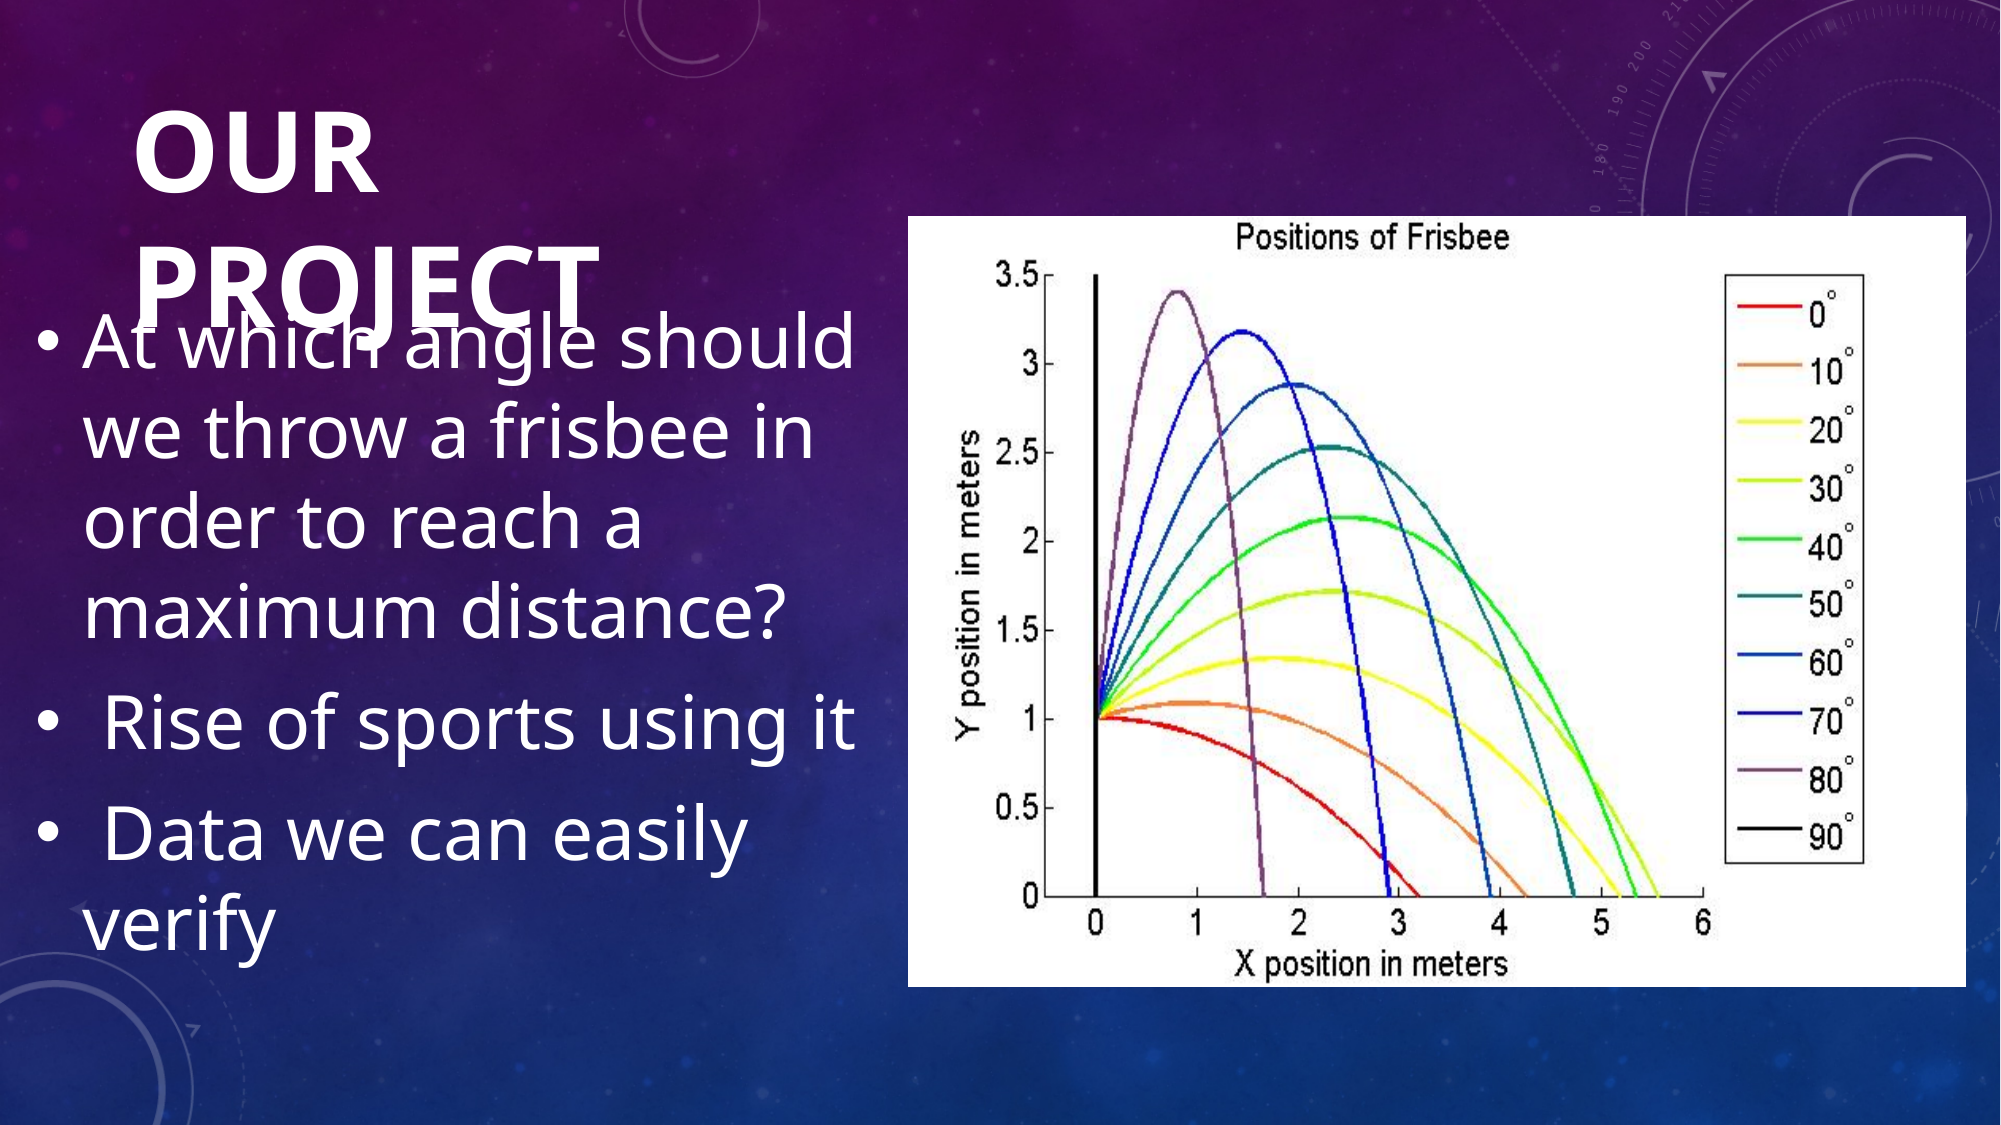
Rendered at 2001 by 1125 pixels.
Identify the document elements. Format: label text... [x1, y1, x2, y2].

picture [0, 0, 2001, 1125]
text_box At which angle should we throw a frisbee in order to reach a maximum distance? Rise of sports using it Data we can easily verify [20, 378, 902, 882]
title our project [115, 95, 868, 334]
